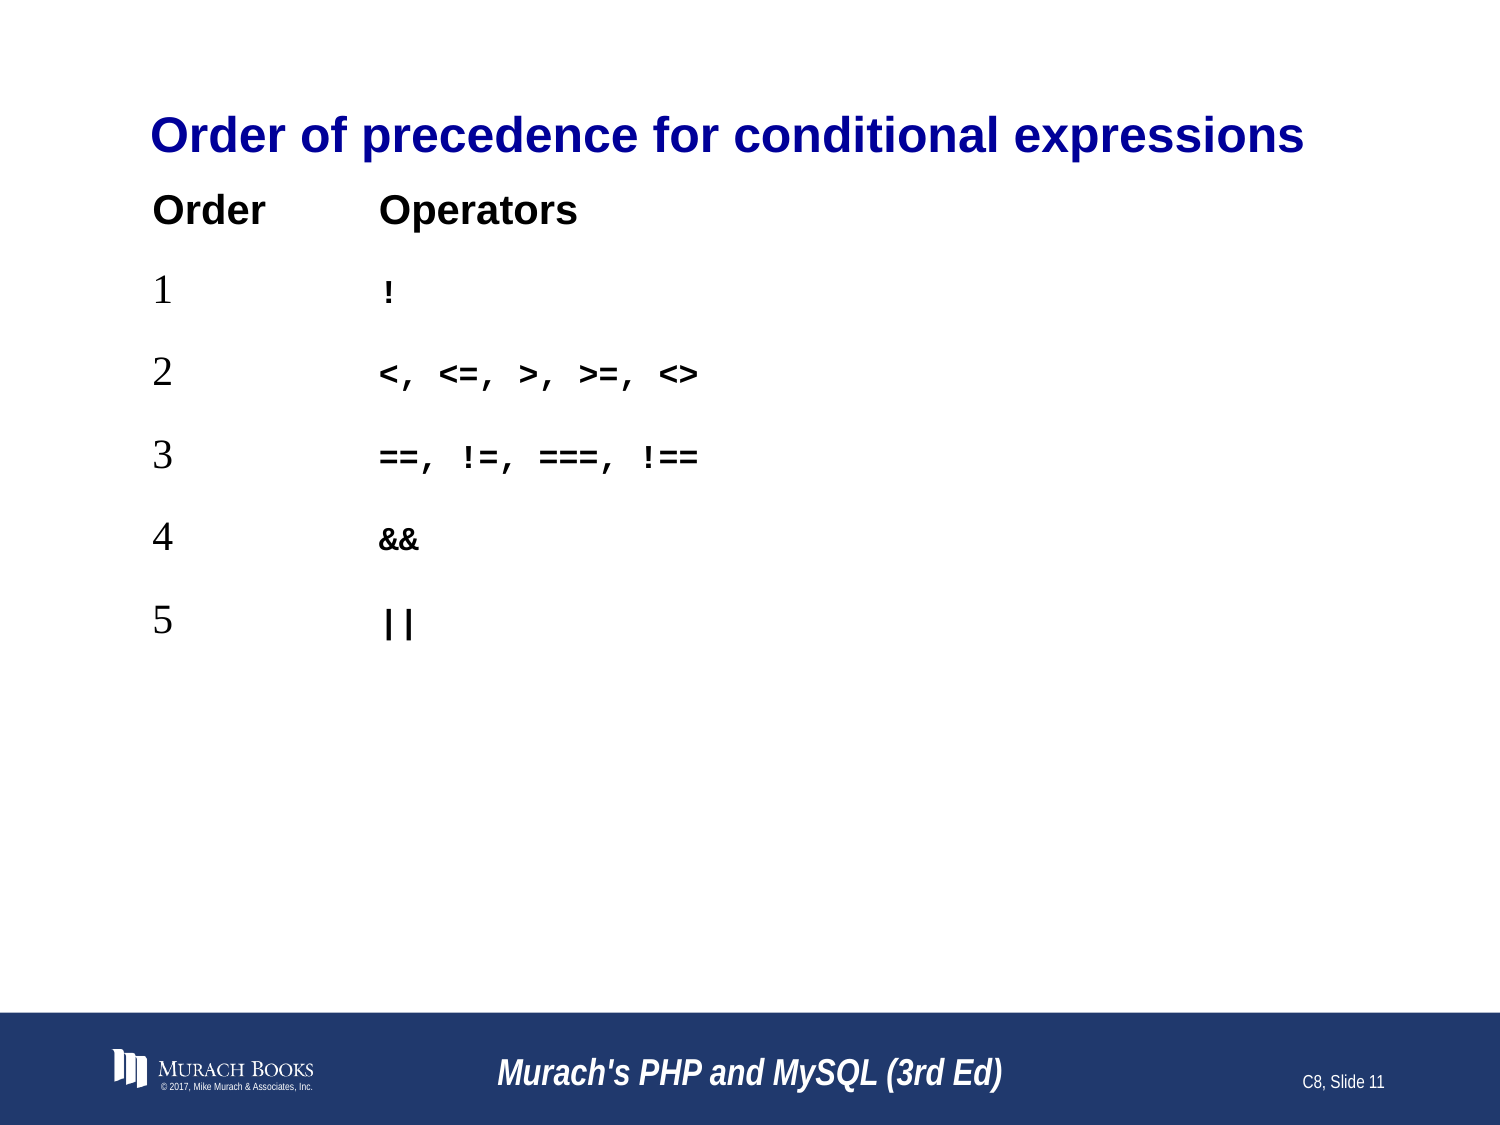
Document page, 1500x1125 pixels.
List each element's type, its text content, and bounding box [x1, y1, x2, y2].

slide_number C8, Slide 11 [1087, 1025, 1400, 1100]
title Order of precedence for conditional expressions [150, 102, 1350, 164]
list Order Operators 1 ! 2 <, <=, >, >=, <> 3 ==, !=, ===, !== 4 && 5 || [137, 174, 1350, 975]
slide_number Murach's PHP and MySQL (3rd Ed) [463, 1025, 1050, 1100]
footer © 2017, Mike Murach & Associates, Inc. [12, 1025, 463, 1100]
